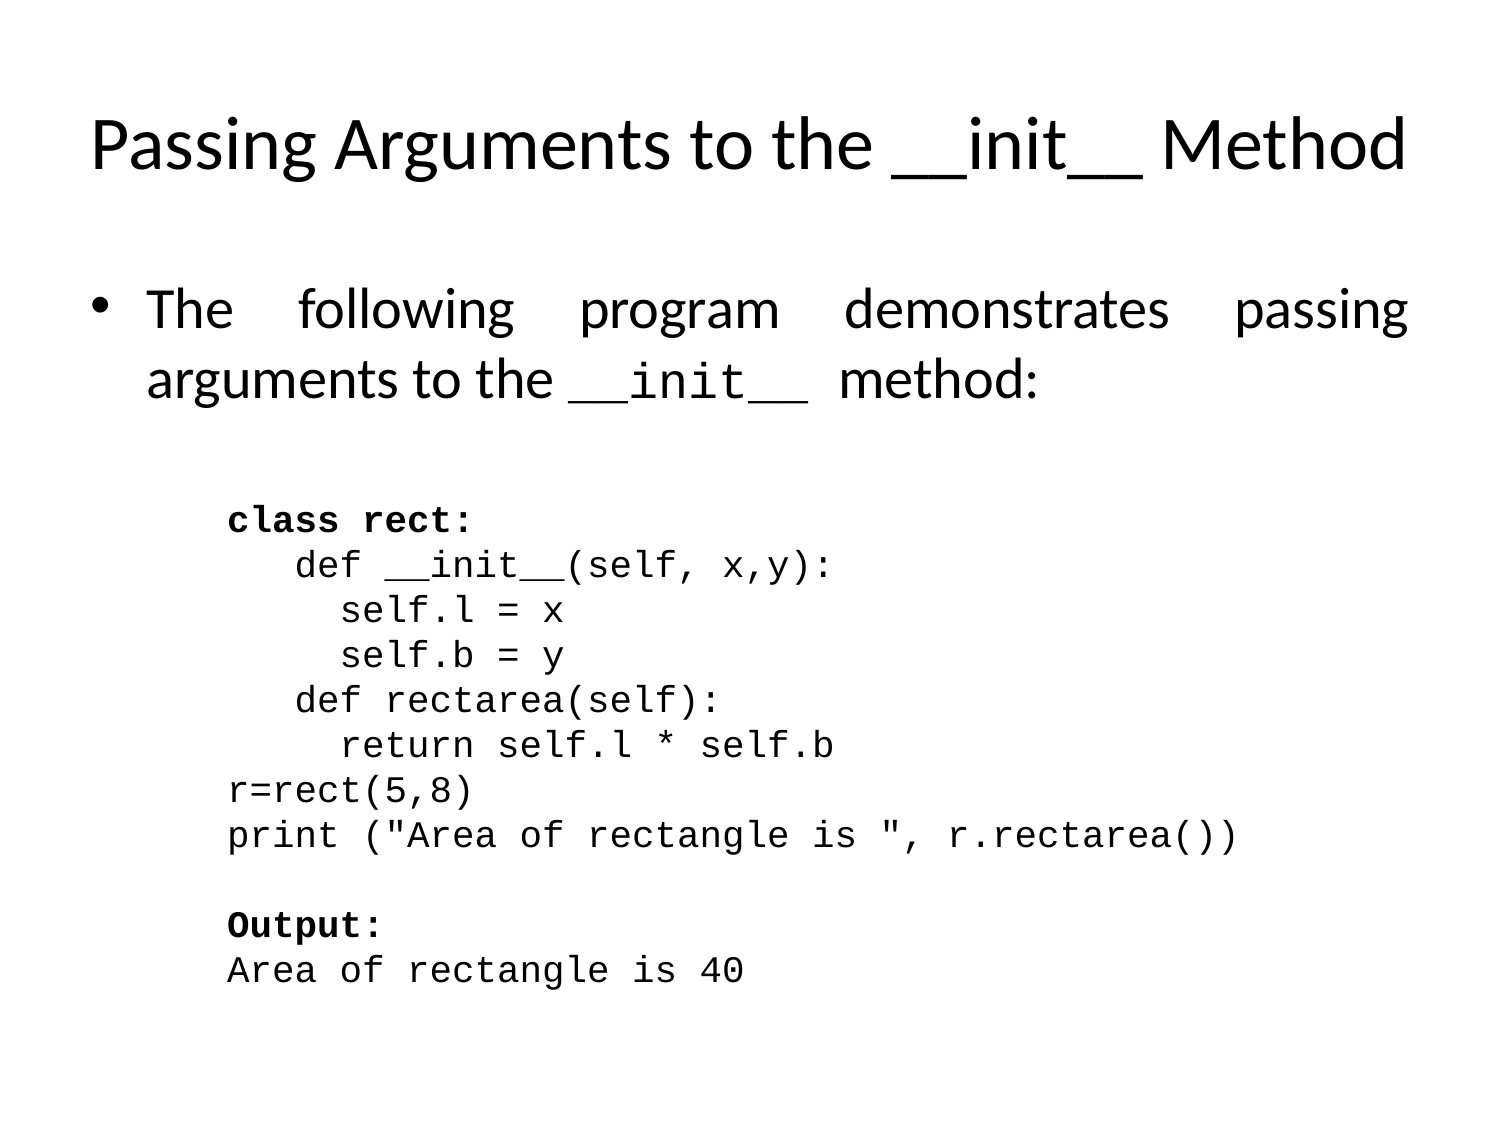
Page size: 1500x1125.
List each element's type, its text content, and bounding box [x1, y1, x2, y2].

text_box class rect: def __init__(self, x,y): self.l = x self.b = y def rectarea(self): return self.l * self.b r=rect(5,8) print ("Area of rectangle is ", r.rectarea()) Output: Area of rectangle is 40 [212, 487, 1325, 998]
list The following program demonstrates passing arguments to the __init__ method: [75, 262, 1425, 1005]
title Passing Arguments to the __init__ Method [75, 45, 1425, 233]
